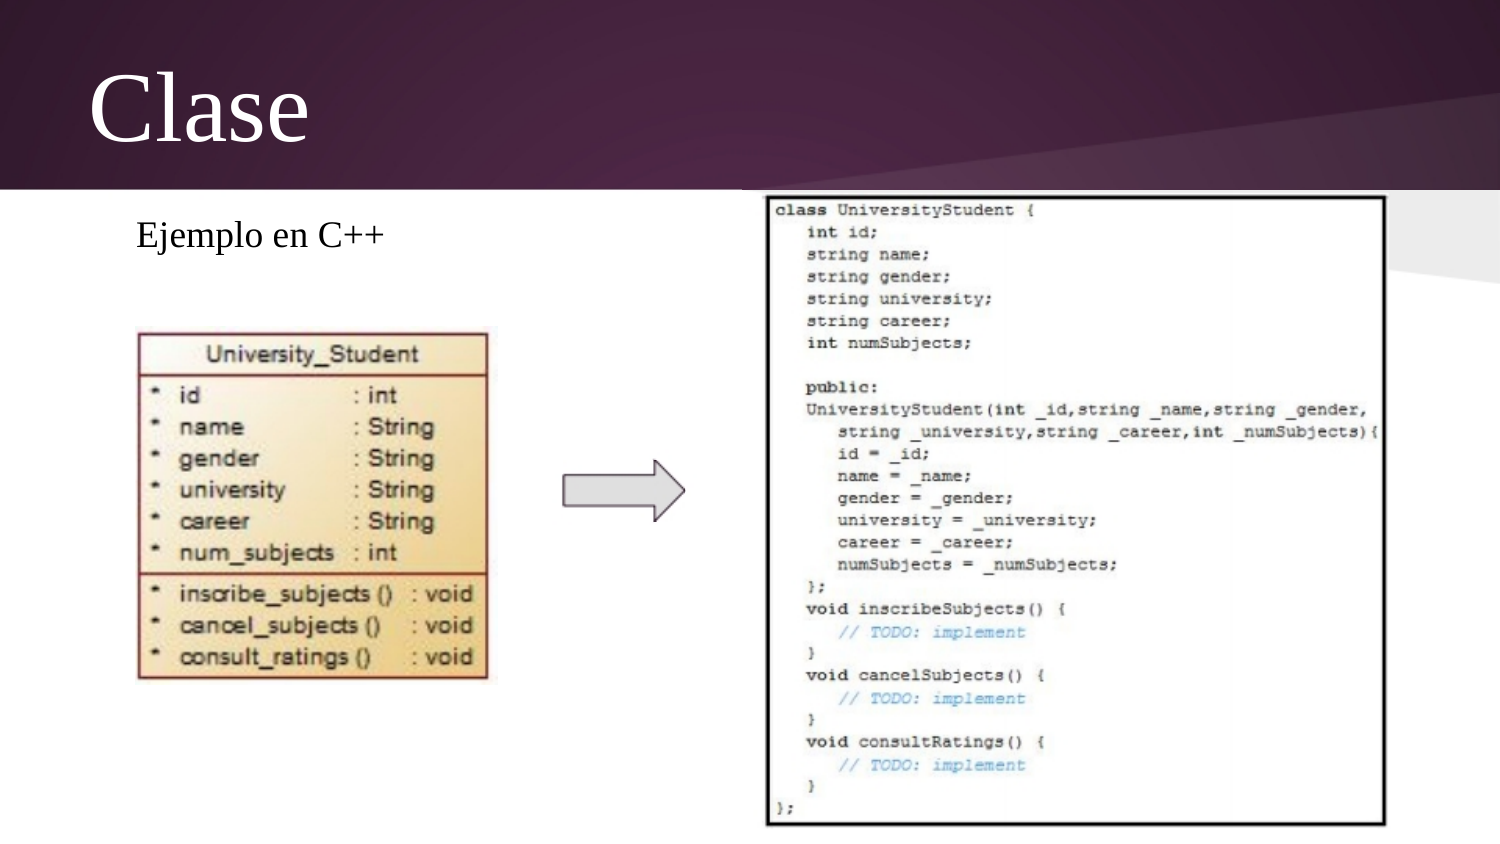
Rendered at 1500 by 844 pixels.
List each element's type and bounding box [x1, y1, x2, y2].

picture [134, 326, 498, 685]
text_box [88, 70, 1500, 829]
picture [0, 0, 1500, 844]
picture [563, 460, 685, 522]
